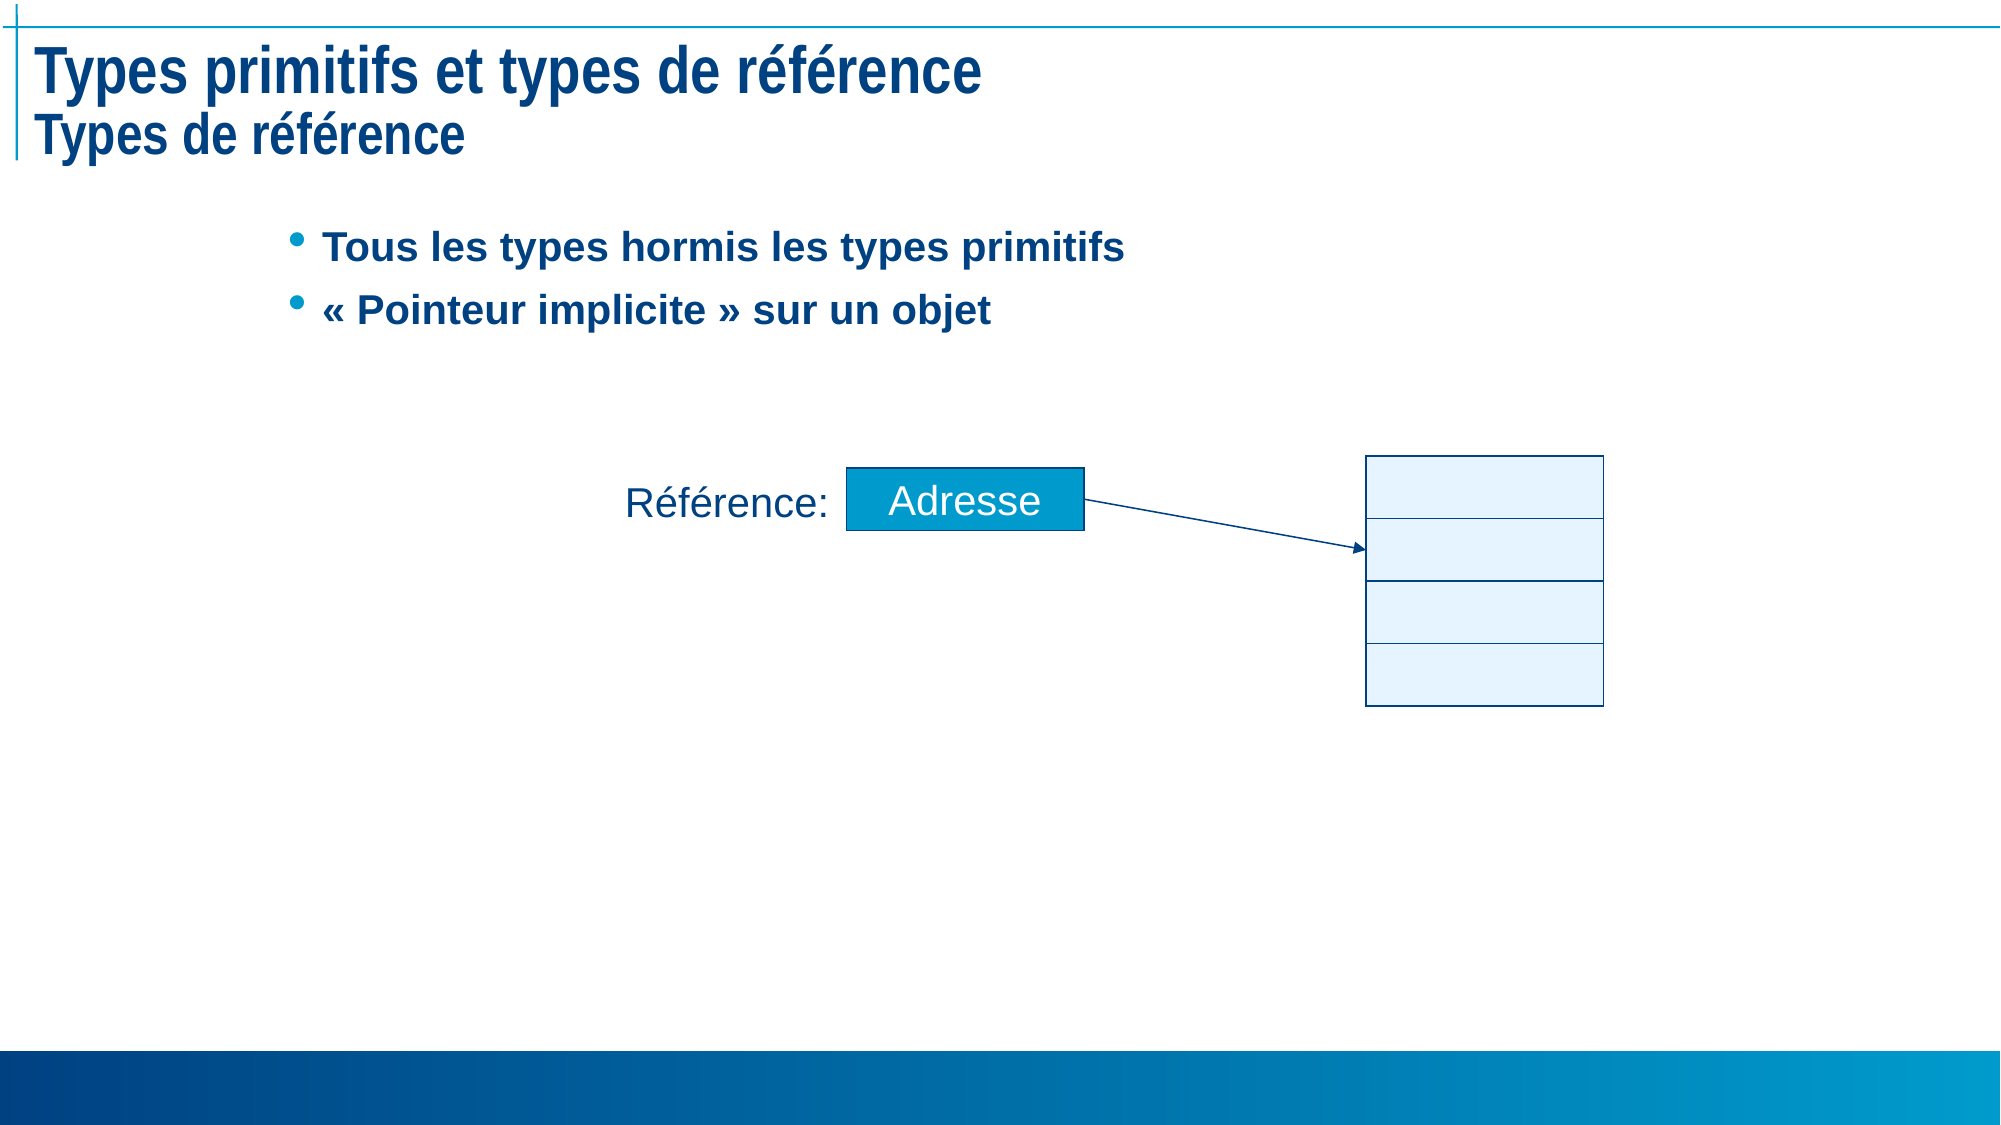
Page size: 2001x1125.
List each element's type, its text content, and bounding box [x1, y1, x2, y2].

text_box [1366, 581, 1604, 643]
text_box Référence: [610, 467, 845, 533]
text_box [1366, 643, 1604, 707]
picture [933, 1051, 943, 1125]
list Tous les types hormis les types primitifs « Pointeur implicite » sur un objet [275, 212, 1725, 374]
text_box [1083, 498, 1367, 551]
text_box [1366, 518, 1604, 581]
title Types primitifs et types de référence Types de référence [19, 33, 1987, 185]
text_box [1366, 456, 1604, 518]
text_box Adresse [846, 467, 1084, 531]
